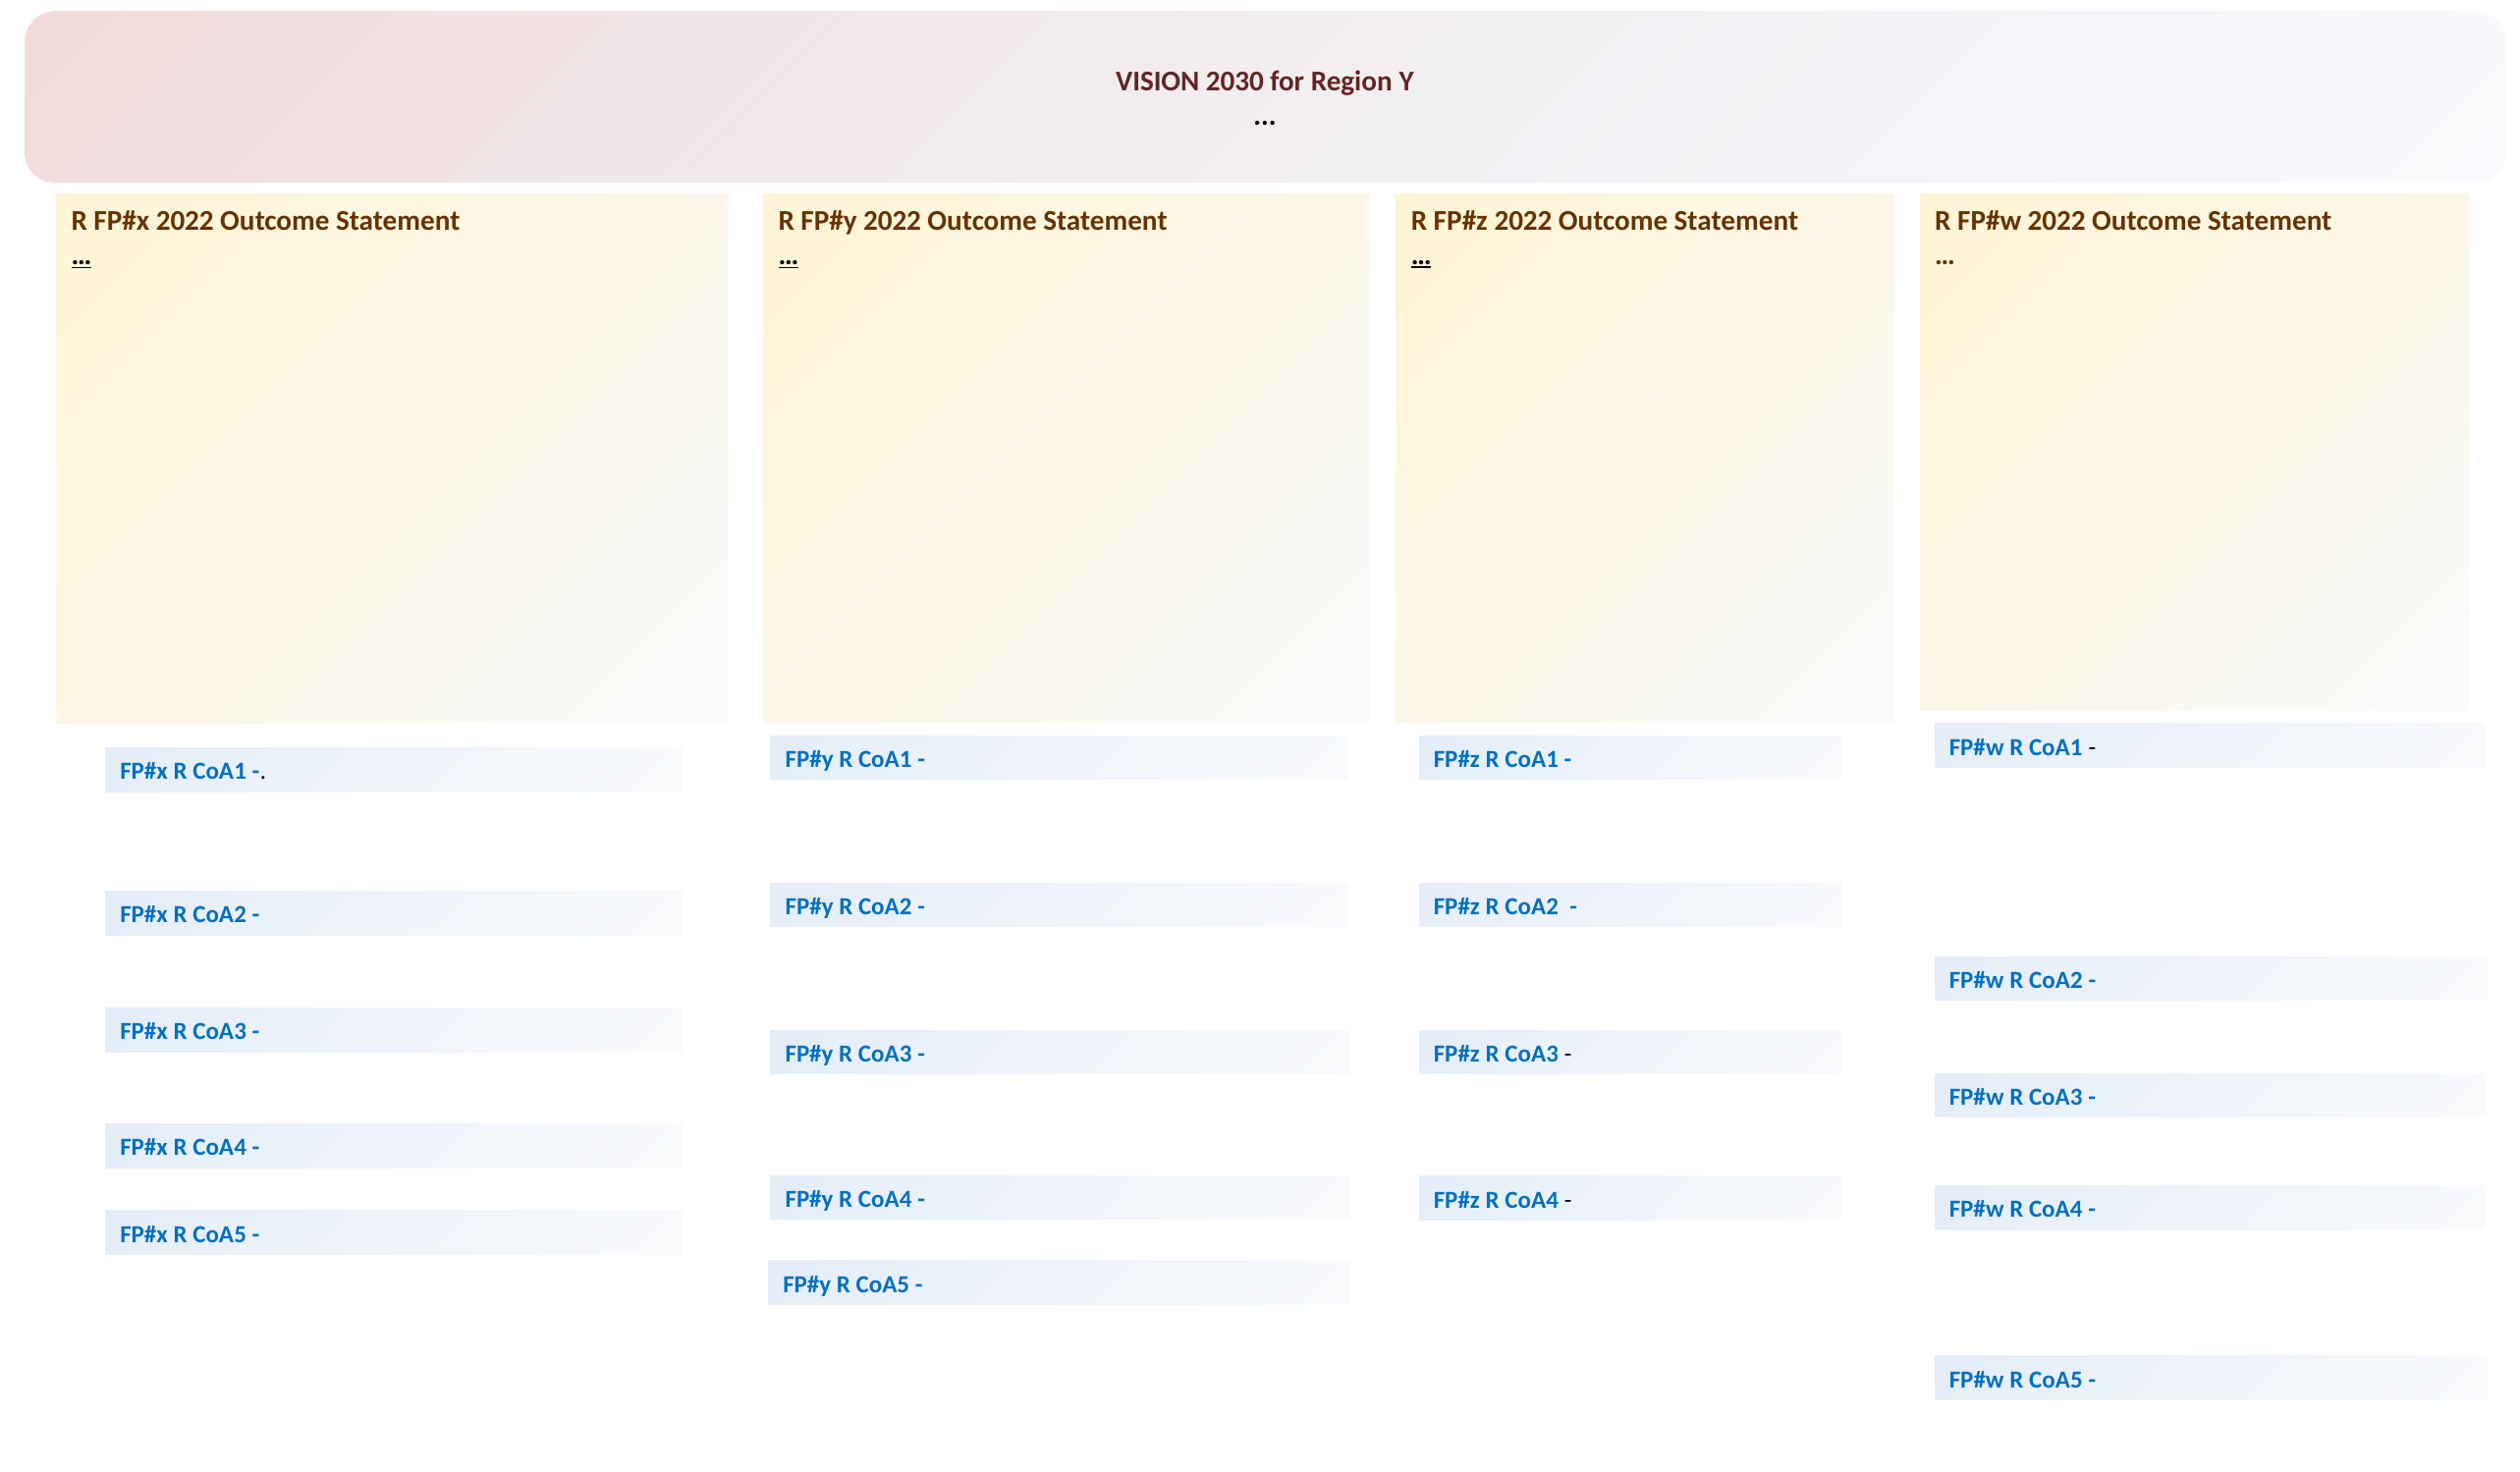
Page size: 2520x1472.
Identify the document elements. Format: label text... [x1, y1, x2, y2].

text_box FP#x R CoA2 - [103, 890, 685, 937]
text_box R FP#w 2022 Outcome Statement … [1918, 192, 2470, 713]
text_box FP#w R CoA4 - [1933, 1184, 2488, 1231]
text_box R FP#y 2022 Outcome Statement … [761, 192, 1372, 725]
text_box FP#x R CoA1 -. [103, 746, 685, 793]
text_box FP#y R CoA5 - [766, 1259, 1351, 1307]
text_box R FP#x 2022 Outcome Statement … [54, 192, 729, 726]
text_box FP#w R CoA2 - [1933, 954, 2490, 1003]
text_box FP#x R CoA4 - [103, 1121, 685, 1170]
text_box FP#z R CoA2 - [1417, 881, 1843, 929]
text_box FP#w R CoA1 - [1933, 722, 2488, 769]
text_box VISION 2030 for Region Y ... [23, 9, 2507, 185]
text_box FP#x R CoA5 - [103, 1209, 685, 1256]
text_box FP#z R CoA4 - [1417, 1174, 1843, 1223]
text_box FP#y R CoA1 - [769, 734, 1349, 782]
text_box FP#w R CoA5 - [1933, 1354, 2490, 1401]
text_box FP#y R CoA2 - [769, 881, 1349, 929]
text_box FP#z R CoA3 - [1417, 1028, 1843, 1076]
text_box FP#z R CoA1 - [1417, 734, 1843, 782]
text_box FP#x R CoA3 - [103, 1006, 685, 1054]
text_box R FP#z 2022 Outcome Statement … [1395, 191, 1895, 725]
text_box FP#w R CoA3 - [1933, 1071, 2488, 1119]
text_box FP#y R CoA4 - [769, 1173, 1351, 1222]
text_box FP#y R CoA3 - [769, 1028, 1351, 1076]
